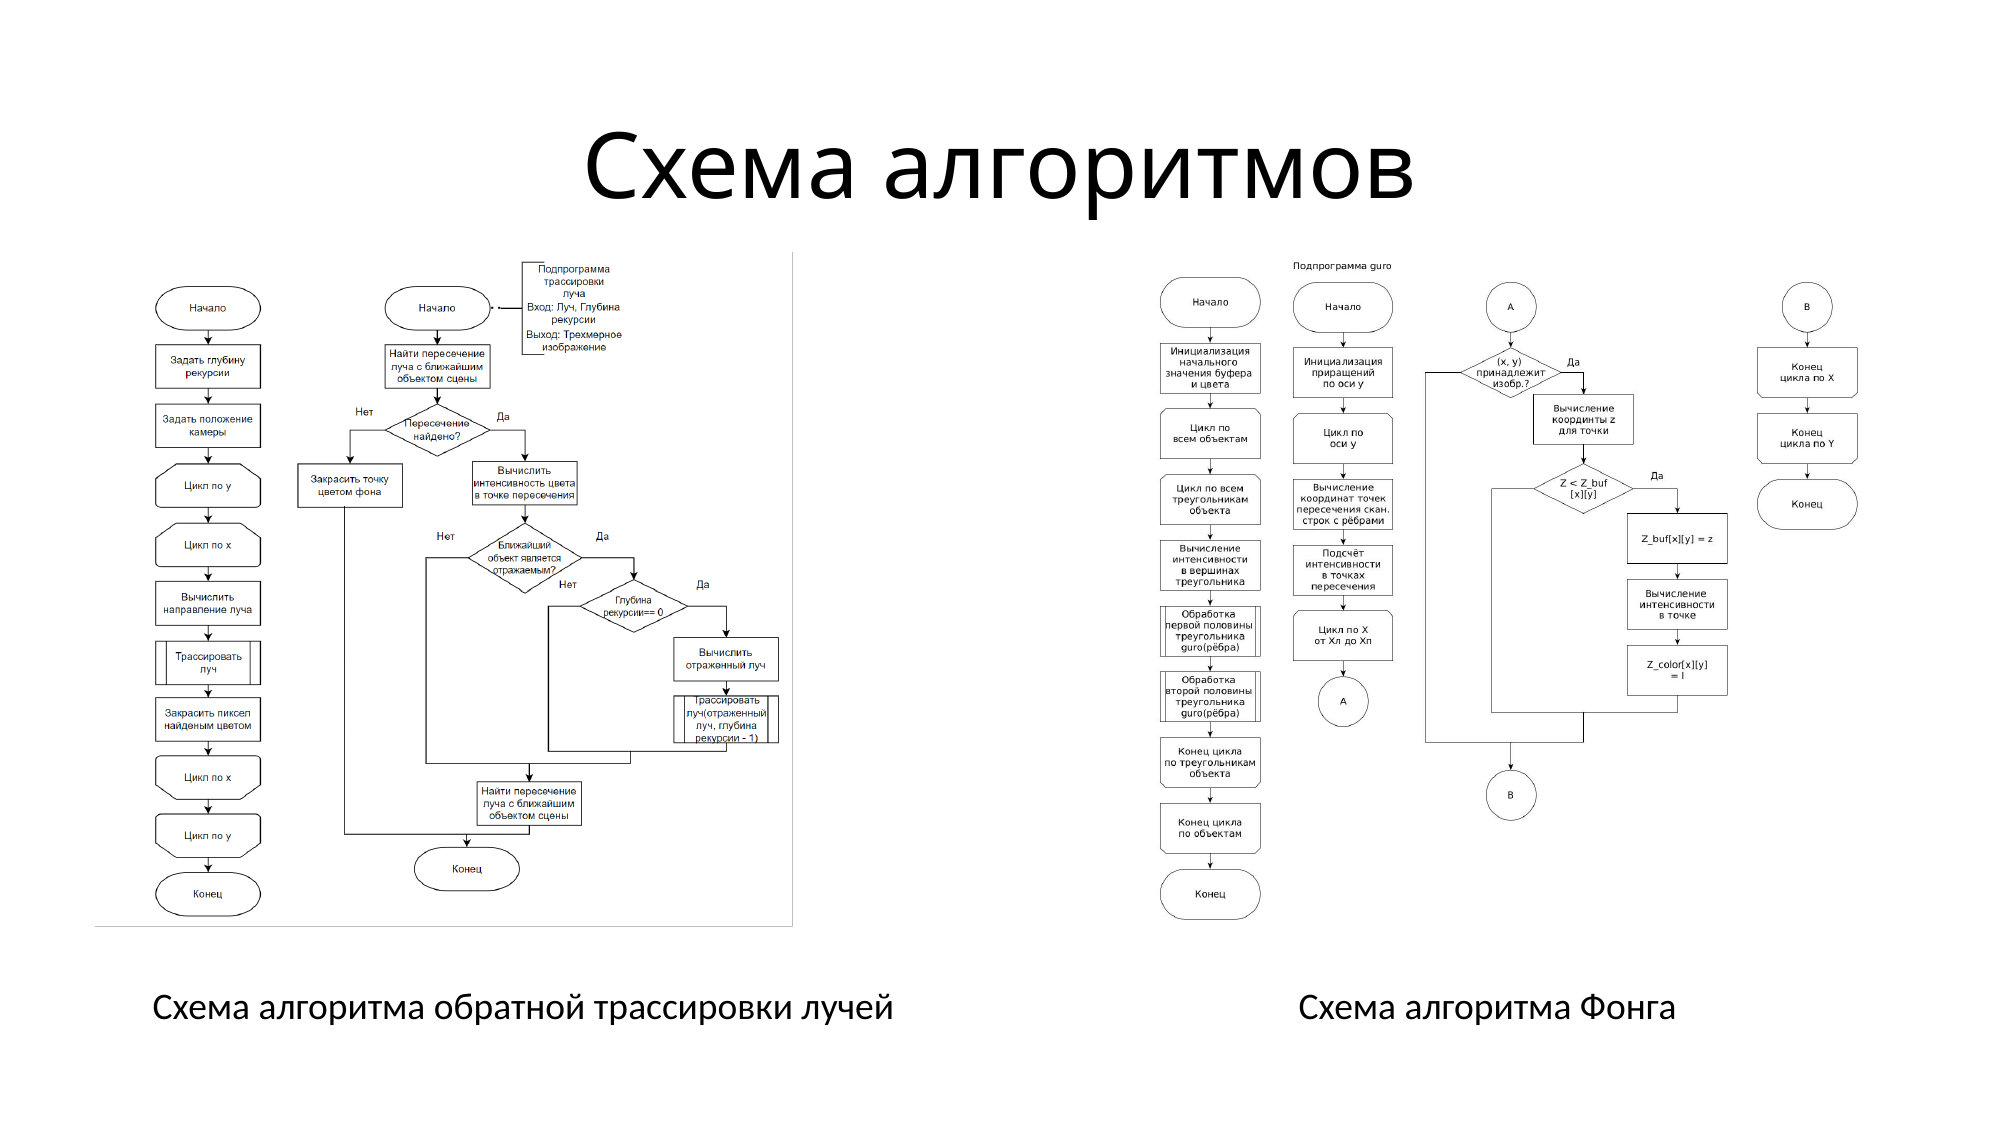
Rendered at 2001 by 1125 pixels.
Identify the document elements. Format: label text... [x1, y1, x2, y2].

picture [1152, 251, 1865, 927]
title Схема алгоритмов [137, 59, 1863, 278]
text_box Схема алгоритма обратной трассировки лучей [137, 974, 927, 1035]
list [95, 252, 793, 928]
text_box Схема алгоритма Фонга [1283, 974, 1734, 1035]
